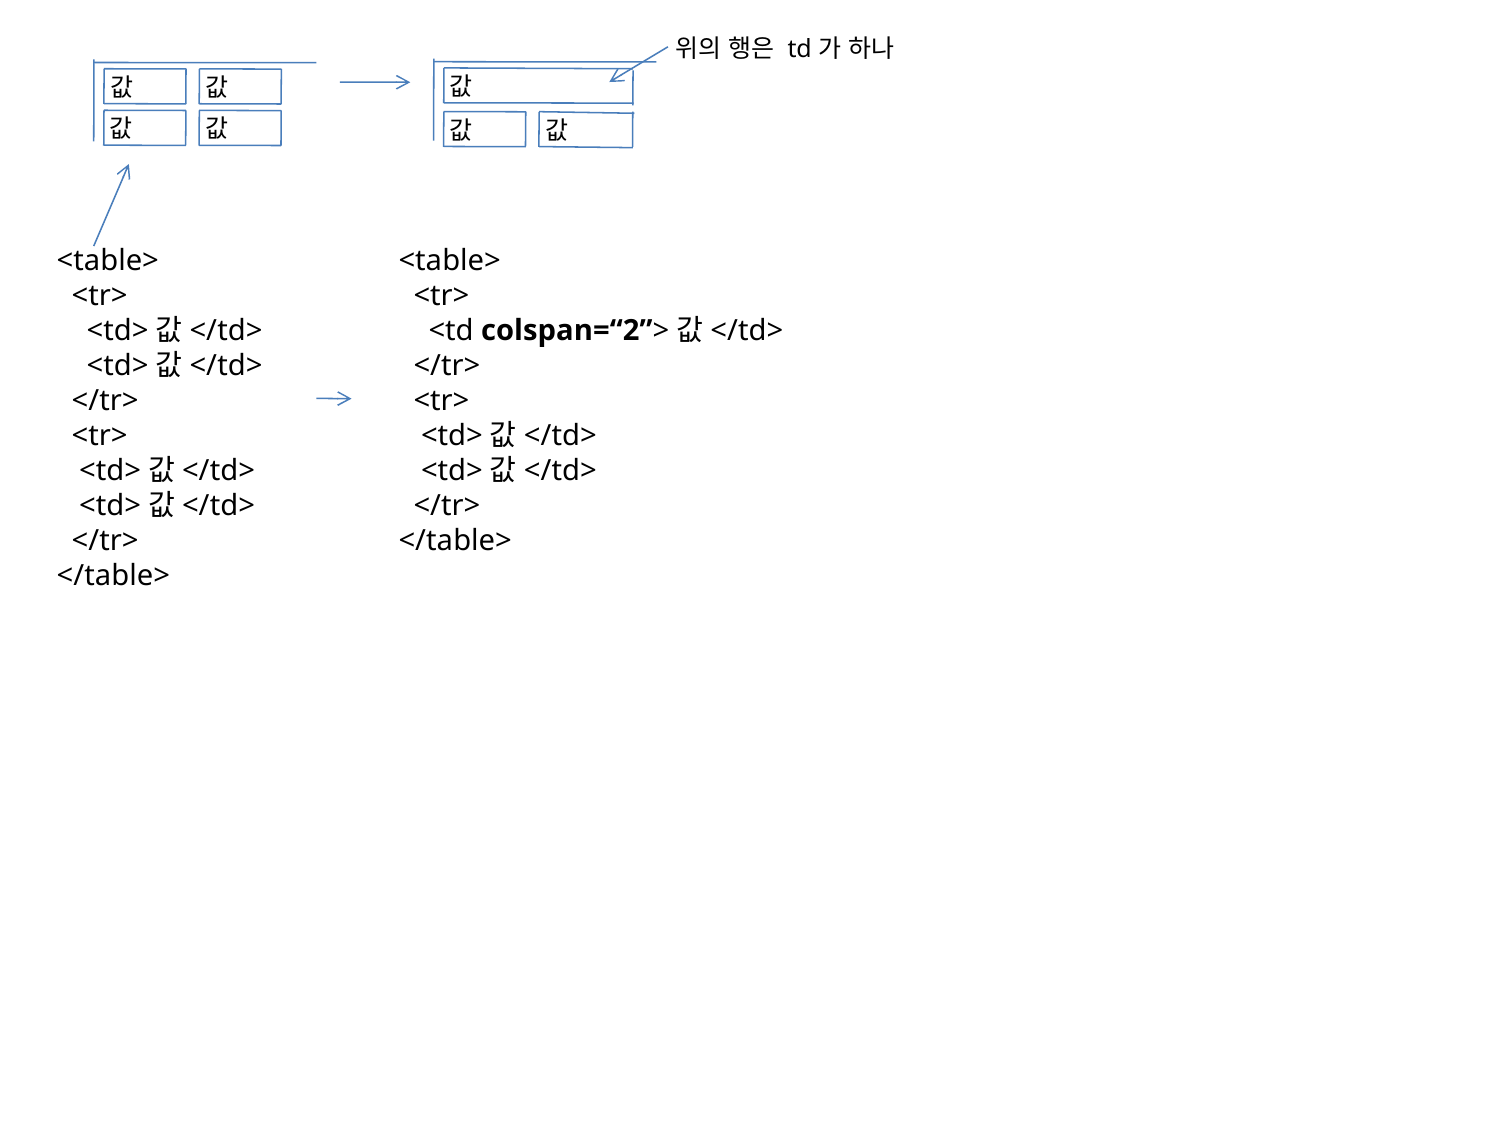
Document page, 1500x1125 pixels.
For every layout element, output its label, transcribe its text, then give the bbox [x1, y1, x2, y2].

text_box 값 [95, 110, 148, 151]
text_box 값 [95, 71, 148, 101]
text_box <table> <tr> <td colspan=“2”>값</td> </tr> <tr> <td>값</td> <td>값</td> </tr> </table> [383, 234, 799, 564]
text_box 값 [190, 72, 244, 105]
text_box 값 [434, 107, 488, 152]
text_box 값 [530, 113, 583, 152]
text_box <table> <tr> <td>값</td> <td>값</td> </tr> <tr> <td>값</td> <td>값</td> </tr> </table> [41, 234, 278, 599]
text_box 값 [190, 105, 244, 151]
text_box 값 [435, 69, 488, 101]
text_box 위의 행은 td가 하나 [660, 24, 909, 70]
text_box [609, 46, 669, 83]
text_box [70, 187, 153, 223]
